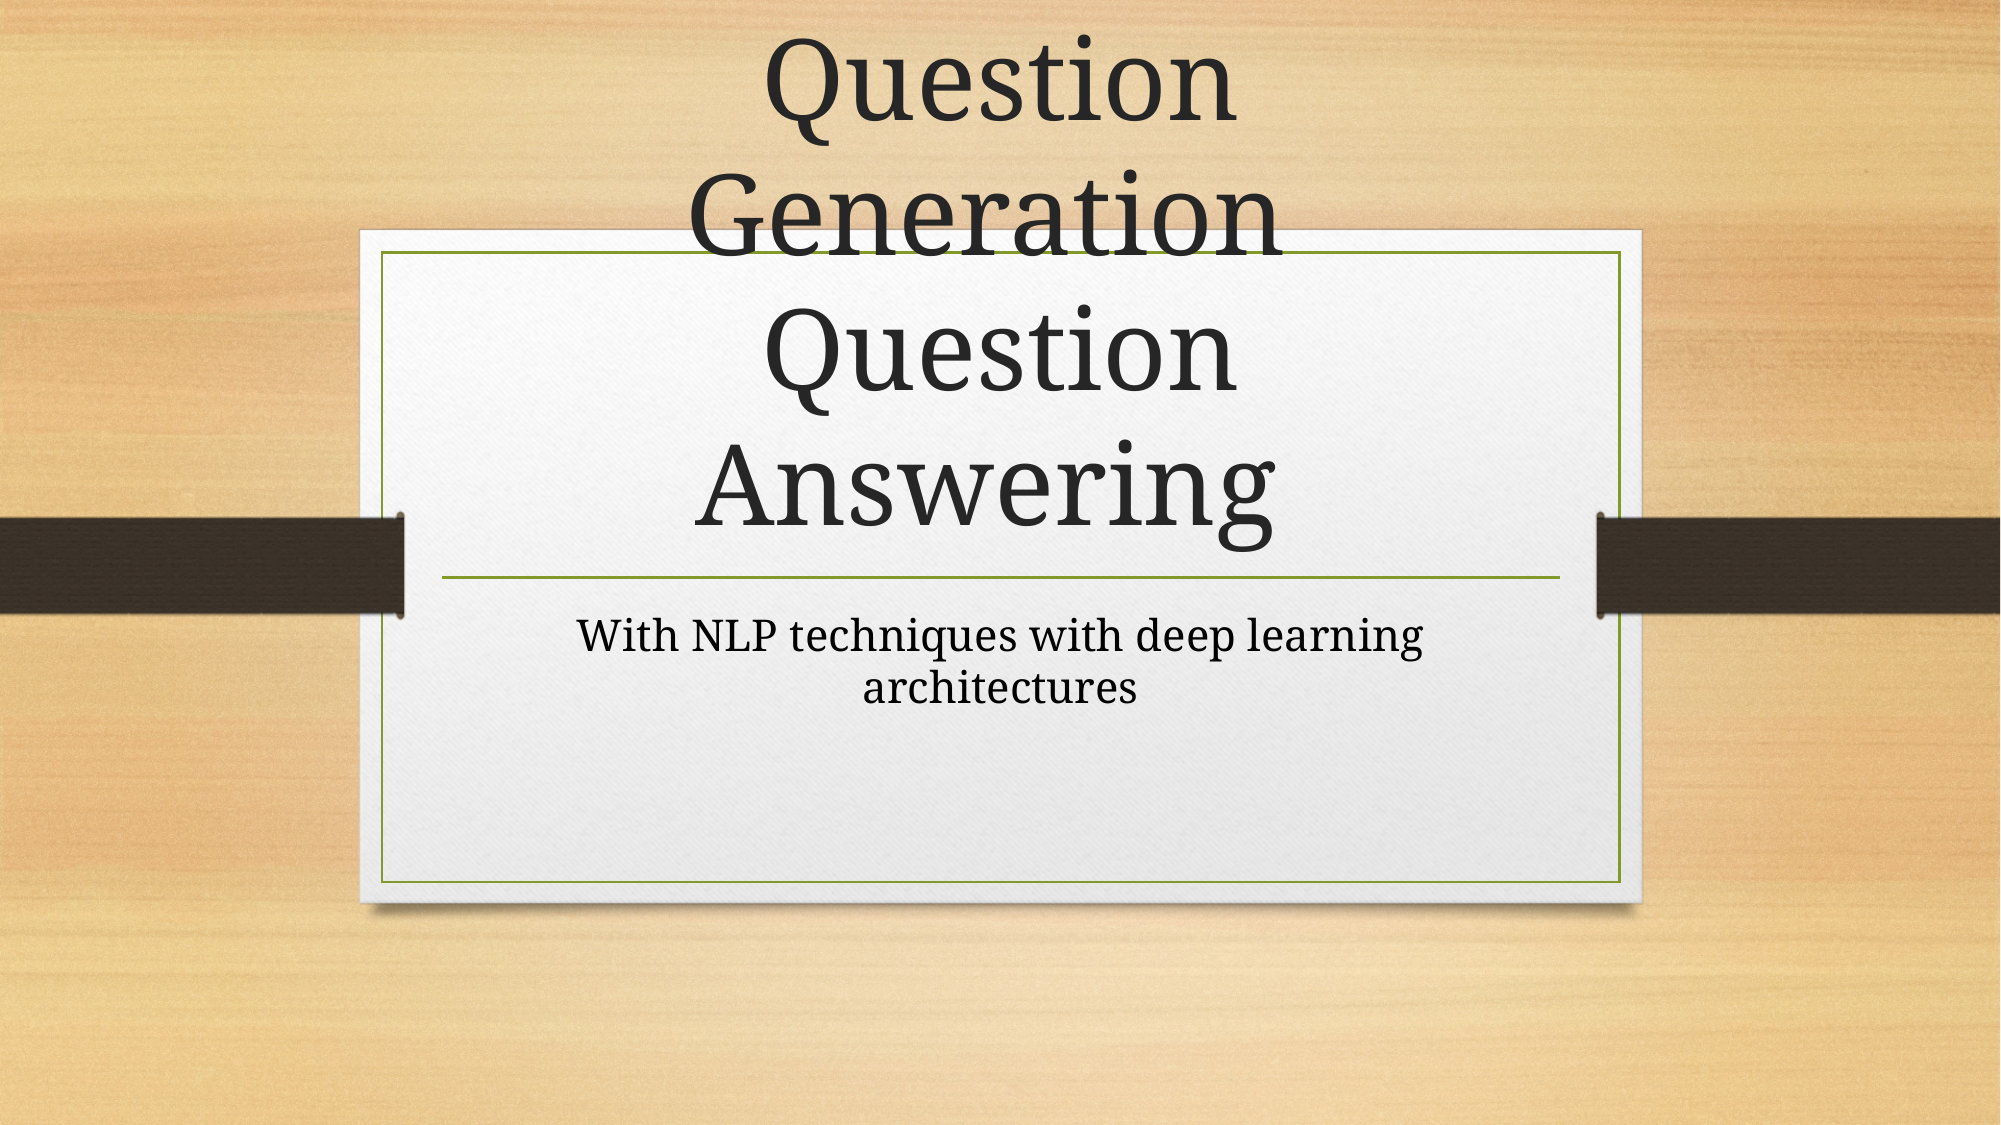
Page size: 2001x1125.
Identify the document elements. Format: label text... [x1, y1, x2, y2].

title Question Generation Question Answering [441, 306, 1560, 556]
subtitle With NLP techniques with deep learning architectures [441, 600, 1560, 817]
picture [0, 0, 2001, 1125]
